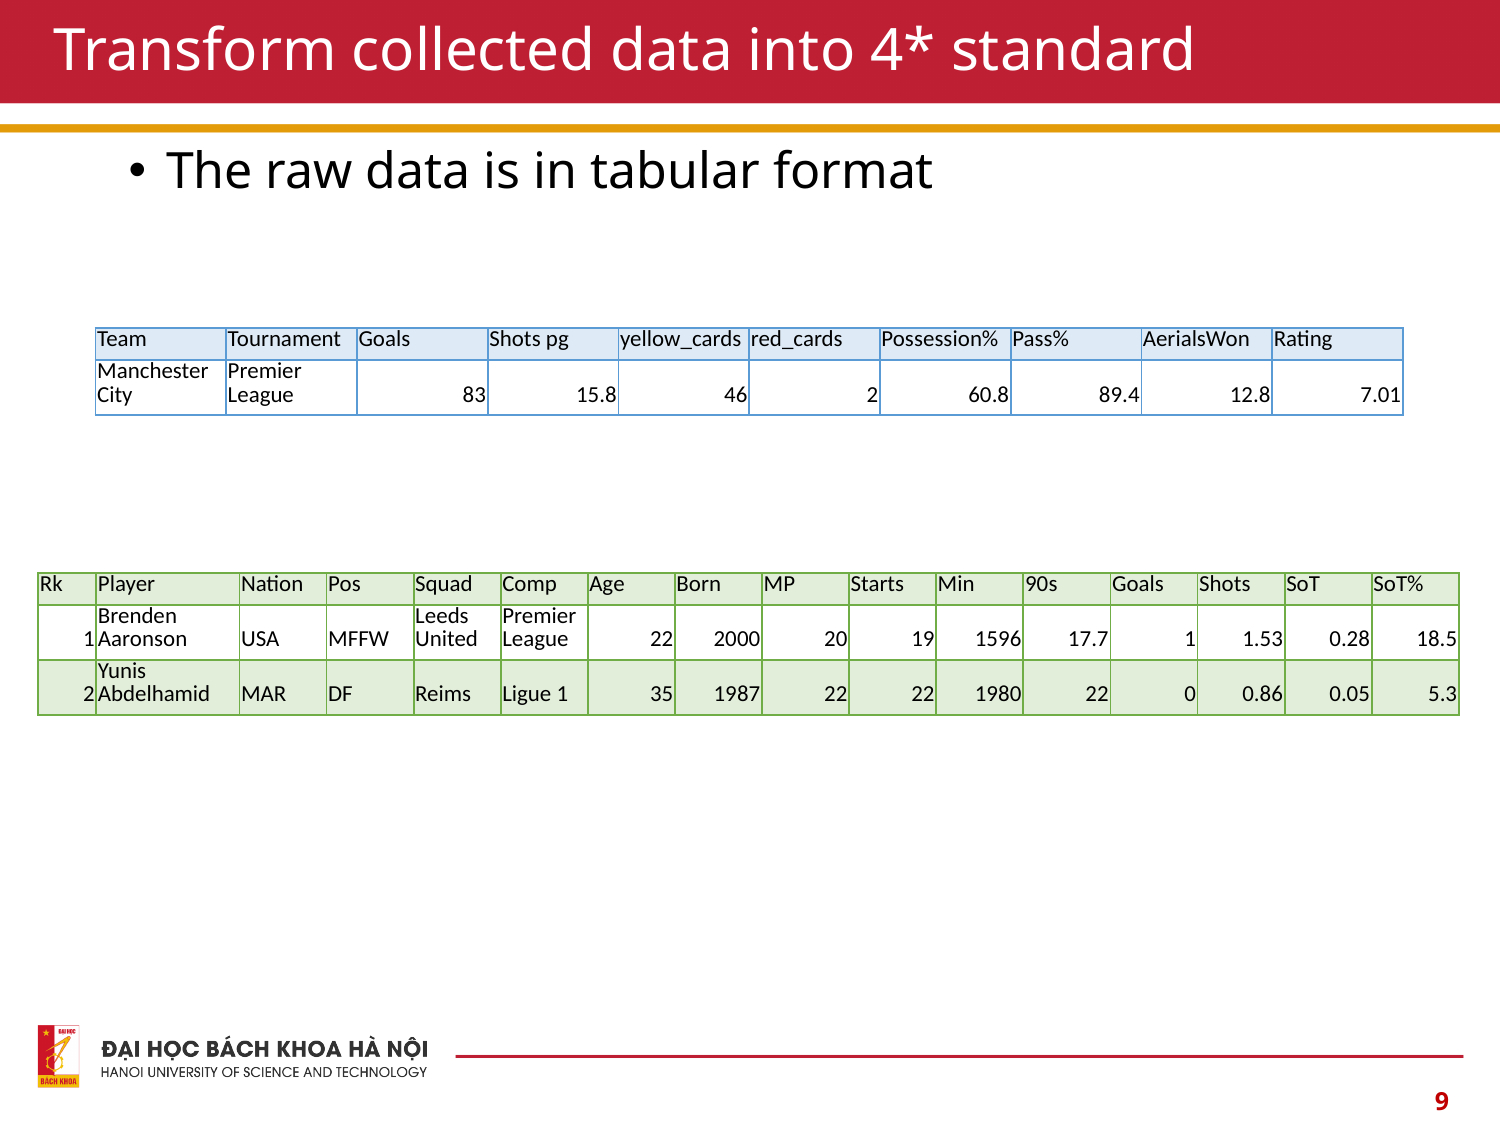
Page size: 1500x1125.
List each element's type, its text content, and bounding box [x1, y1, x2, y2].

table_cell USA [240, 606, 326, 659]
table_header 90s [1024, 574, 1110, 604]
table_cell 22 [850, 661, 935, 714]
table_cell 1987 [676, 661, 761, 714]
table_cell Reims [415, 661, 500, 714]
table_cell 0.28 [1286, 606, 1371, 659]
table_header Shots pg [489, 329, 618, 359]
table_cell Leeds United [415, 606, 500, 659]
table_header Age [589, 574, 674, 604]
table_header red_cards [750, 329, 879, 359]
table_header Comp [502, 574, 587, 604]
table_cell Premier League [227, 361, 356, 414]
table_header Born [676, 574, 761, 604]
table_cell 83 [358, 361, 487, 414]
table_cell Ligue 1 [502, 661, 587, 714]
table_cell 17.7 [1024, 606, 1110, 659]
table_cell 35 [589, 661, 674, 714]
table_header Goals [358, 329, 487, 359]
table_header SoT [1286, 574, 1371, 604]
title Transform collected data into 4* standard [38, 12, 1462, 87]
table_header Rk [39, 574, 95, 604]
table_cell 20 [763, 606, 848, 659]
table_header MP [763, 574, 848, 604]
table_header Pos [327, 574, 413, 604]
table_cell 7.01 [1273, 361, 1402, 414]
table_cell 46 [619, 361, 748, 414]
table_cell 22 [1024, 661, 1110, 714]
table_cell 18.5 [1373, 606, 1458, 659]
table_cell 15.8 [489, 361, 618, 414]
table_header Team [96, 329, 225, 359]
table_cell 89.4 [1012, 361, 1141, 414]
table_cell 0.86 [1198, 661, 1284, 714]
table_cell 5.3 [1373, 661, 1458, 714]
table_header yellow_cards [619, 329, 748, 359]
table_header Rating [1273, 329, 1402, 359]
table_cell 60.8 [881, 361, 1010, 414]
table_cell Manchester City [96, 361, 225, 414]
table_cell 12.8 [1142, 361, 1271, 414]
table_cell 0.05 [1286, 661, 1371, 714]
table_cell Premier League [502, 606, 587, 659]
table_cell MAR [240, 661, 326, 714]
table_cell 2000 [676, 606, 761, 659]
table_cell 1596 [937, 606, 1022, 659]
table_header Squad [415, 574, 500, 604]
picture [0, 0, 1500, 1125]
slide_number 9 [1126, 1078, 1464, 1125]
table_header SoT% [1373, 574, 1458, 604]
table_header Tournament [227, 329, 356, 359]
table_cell 1980 [937, 661, 1022, 714]
table_cell 1 [39, 606, 95, 659]
table_cell 2 [750, 361, 879, 414]
table_cell 0 [1111, 661, 1197, 714]
table_cell MFFW [327, 606, 413, 659]
table_cell 2 [39, 661, 95, 714]
table_header Pass% [1012, 329, 1141, 359]
table_header Shots [1198, 574, 1284, 604]
table_header Possession% [881, 329, 1010, 359]
table_cell Brenden Aaronson [97, 606, 239, 659]
table_header Starts [850, 574, 935, 604]
table_cell DF [327, 661, 413, 714]
table_cell 19 [850, 606, 935, 659]
table_header Nation [240, 574, 326, 604]
table_cell 1 [1111, 606, 1197, 659]
table_cell 22 [589, 606, 674, 659]
list The raw data is in tabular format [38, 138, 1462, 1008]
table_header Player [97, 574, 239, 604]
table_header Goals [1111, 574, 1197, 604]
table_cell Yunis Abdelhamid [97, 661, 239, 714]
table_cell 22 [763, 661, 848, 714]
table_cell 1.53 [1198, 606, 1284, 659]
table_header AerialsWon [1142, 329, 1271, 359]
table_header Min [937, 574, 1022, 604]
